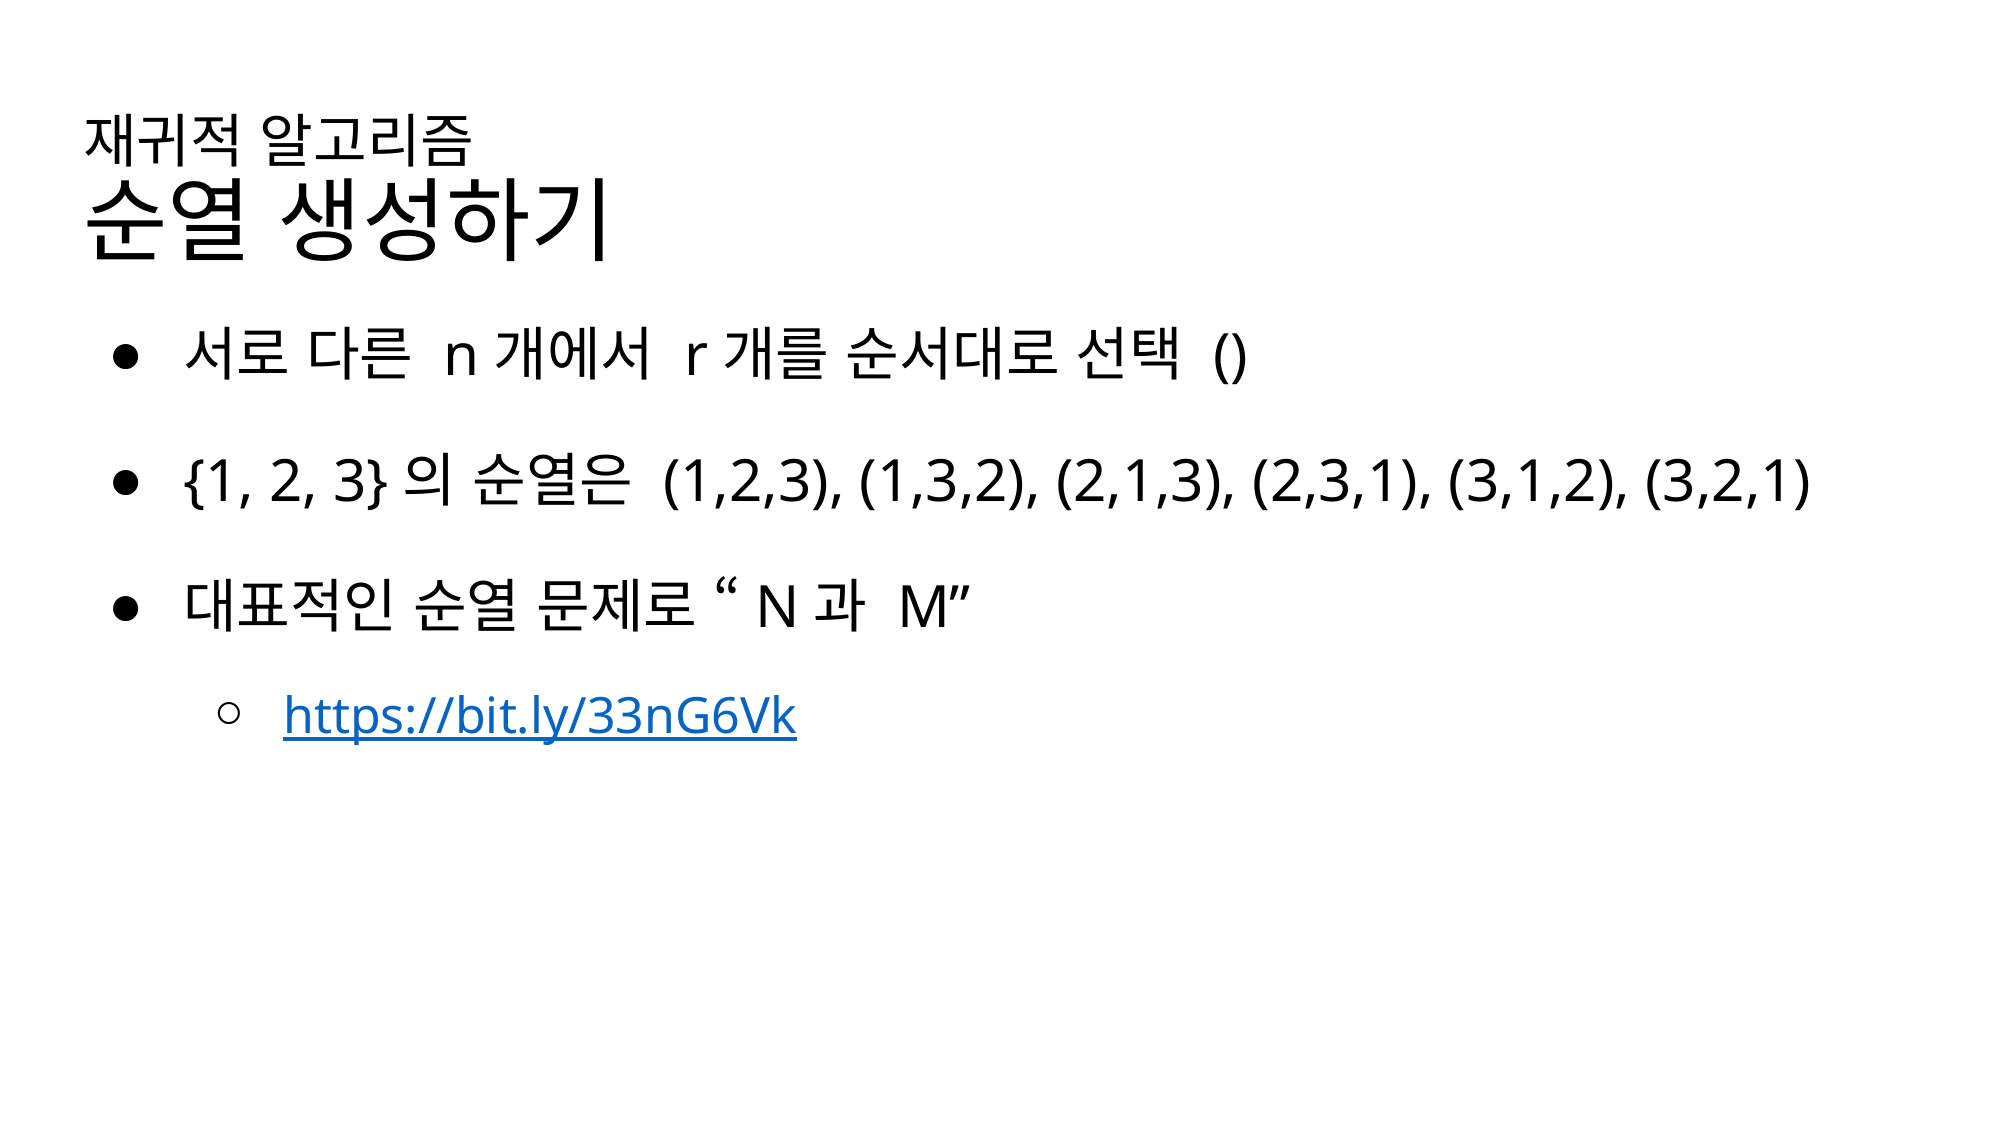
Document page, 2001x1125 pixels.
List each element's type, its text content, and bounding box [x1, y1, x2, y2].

title 재귀적 알고리즘 순열 생성하기 [68, 97, 1932, 223]
